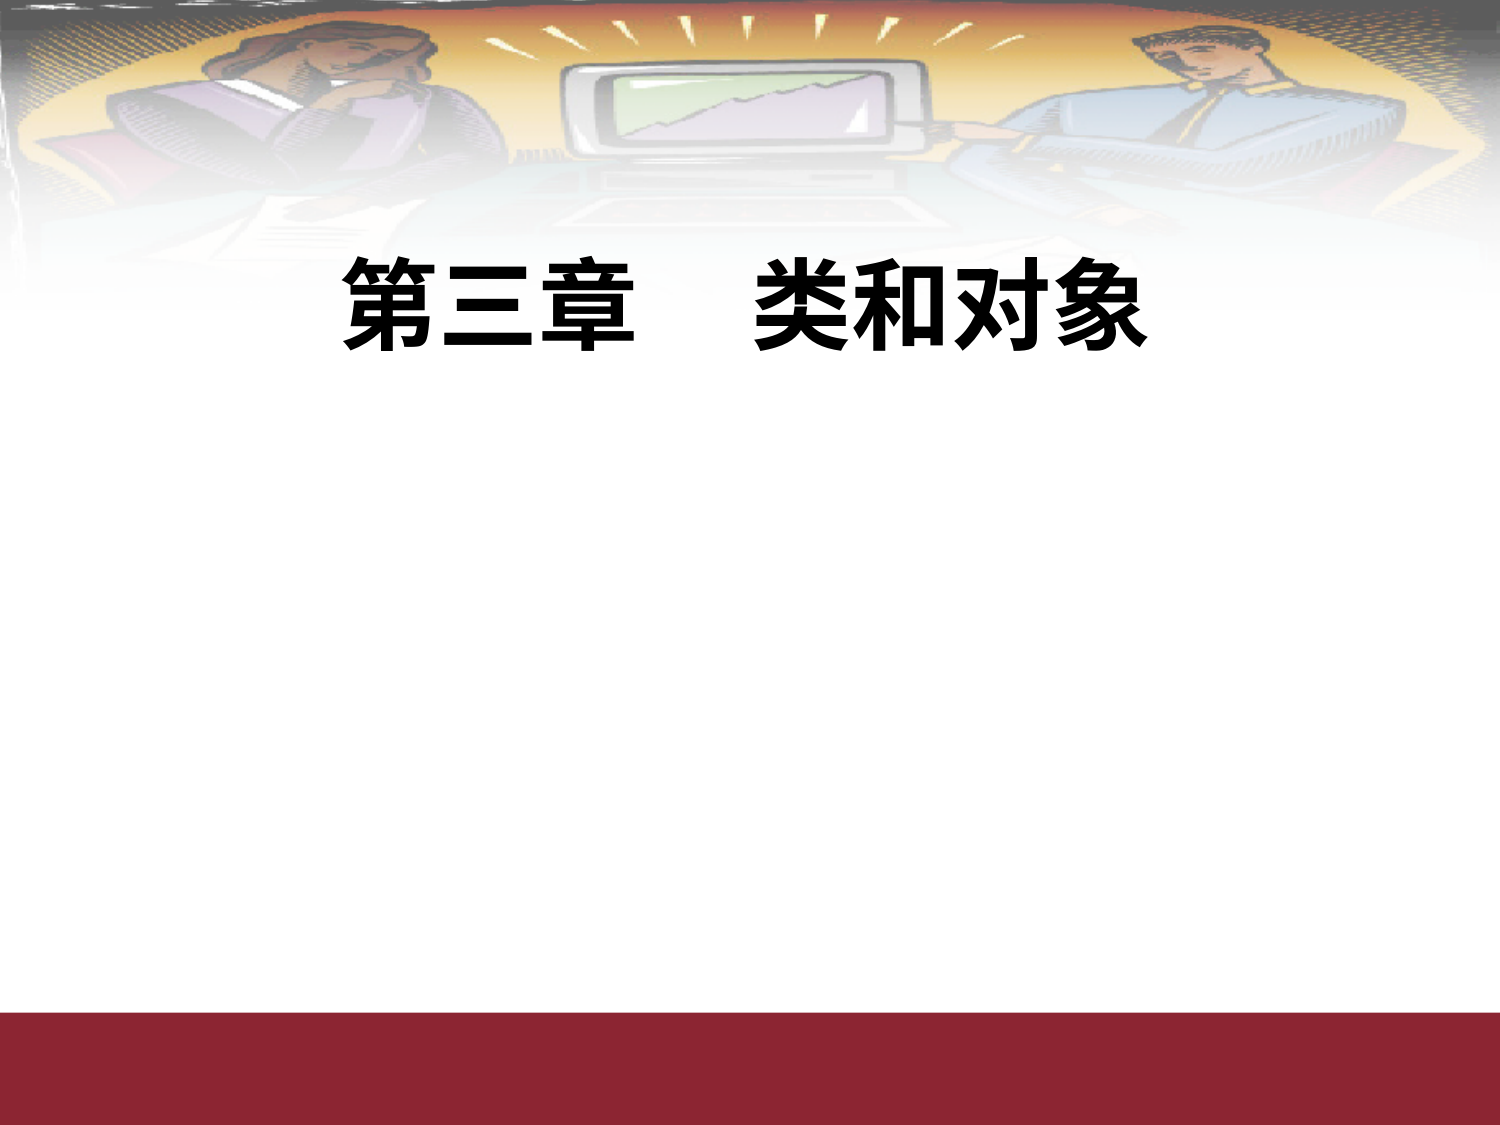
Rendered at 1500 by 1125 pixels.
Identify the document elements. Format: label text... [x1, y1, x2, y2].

text_box [0, 1012, 1500, 1125]
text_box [0, 0, 1500, 324]
text_box 第三章 类和对象 [249, 333, 1241, 371]
